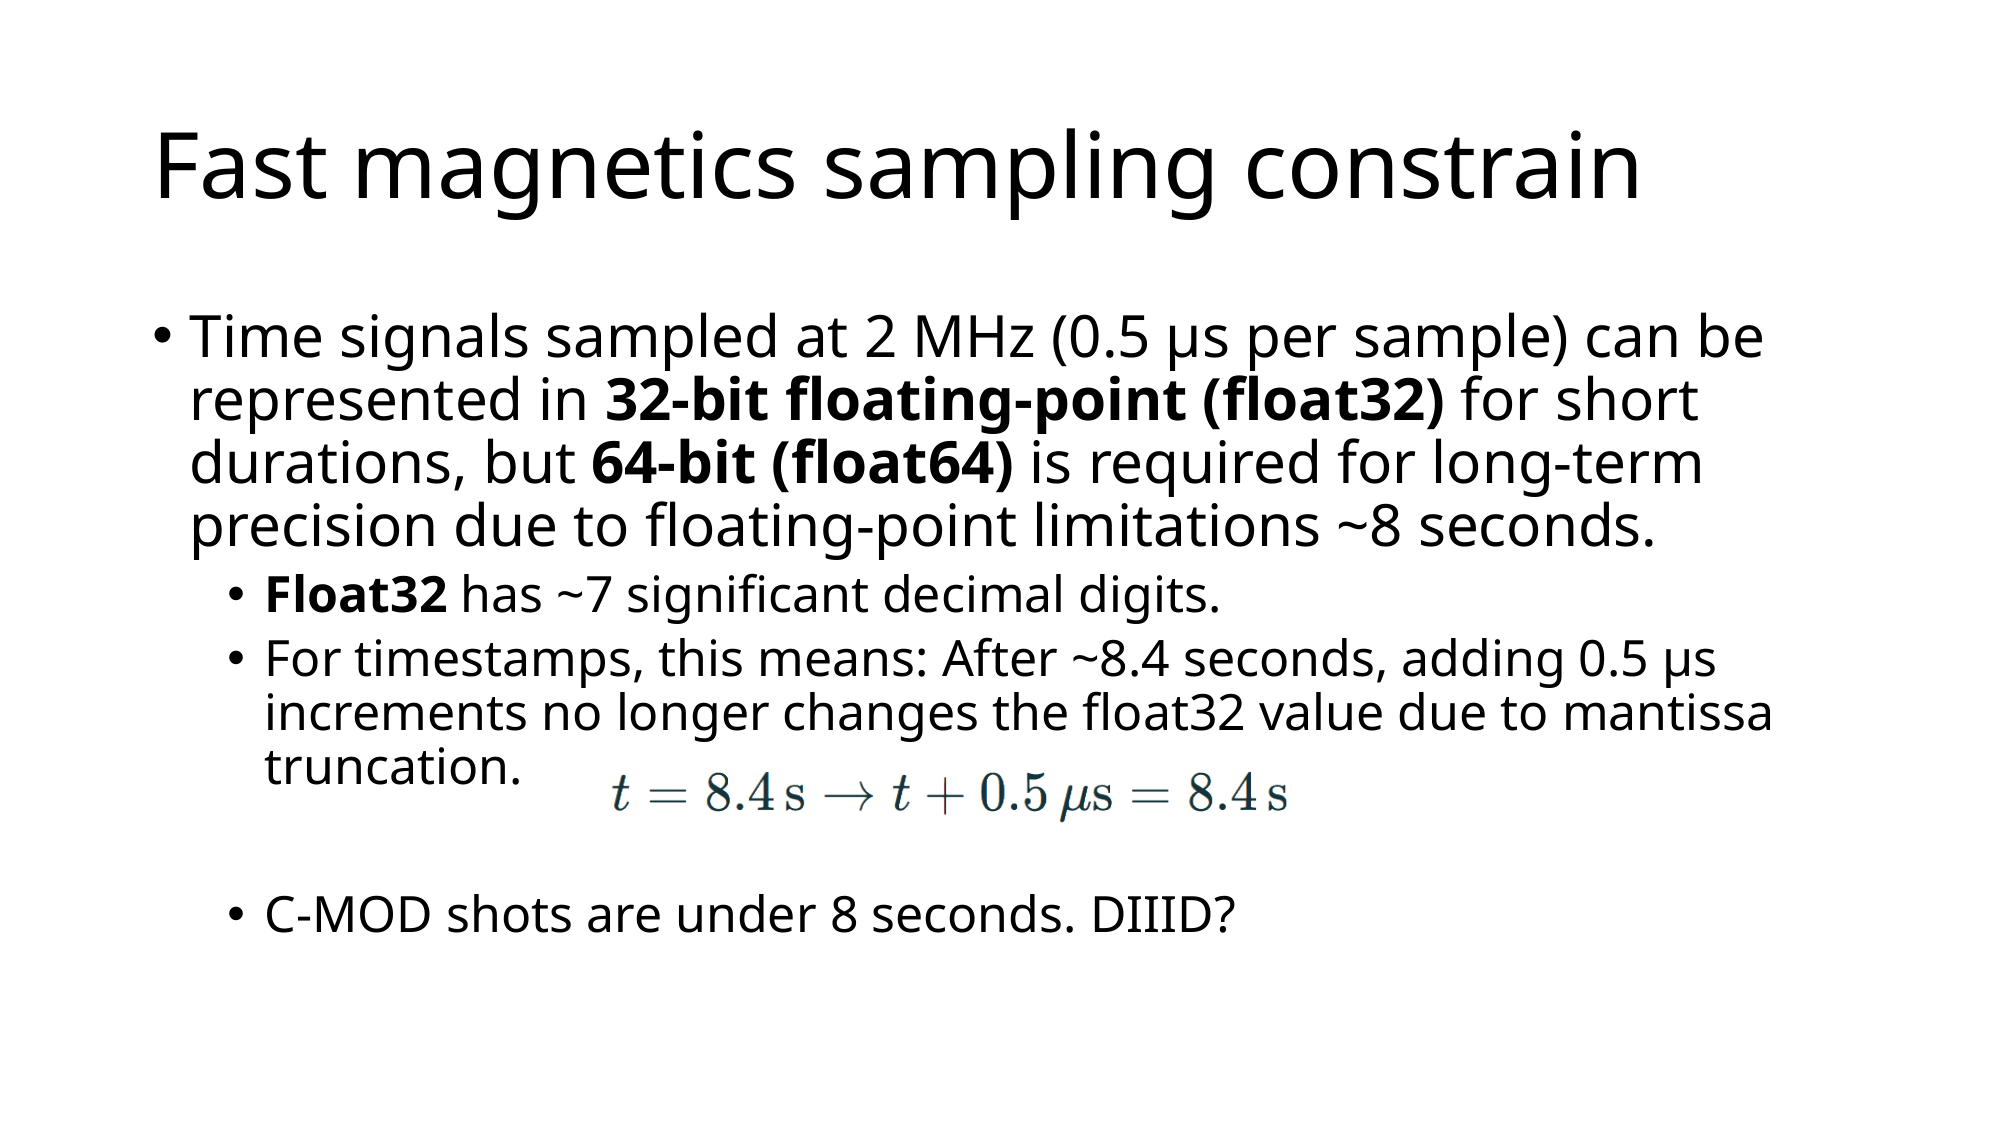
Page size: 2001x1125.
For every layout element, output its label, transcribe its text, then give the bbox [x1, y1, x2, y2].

title Fast magnetics sampling constrain [137, 59, 1863, 278]
picture [606, 759, 1298, 824]
list Time signals sampled at 2 MHz (0.5 µs per sample) can be represented in 32-bit floating-point (float32) for short durations, but 64-bit (float64) is required for long-term precision due to floating-point limitations ~8 seconds. Float32 has ~7 significant decimal digits. For timestamps, this means: After ~8.4 seconds, adding 0.5 µs increments no longer changes the float32 value due to mantissa truncation. C-MOD shots are under 8 seconds. DIIID? [137, 299, 1863, 1014]
